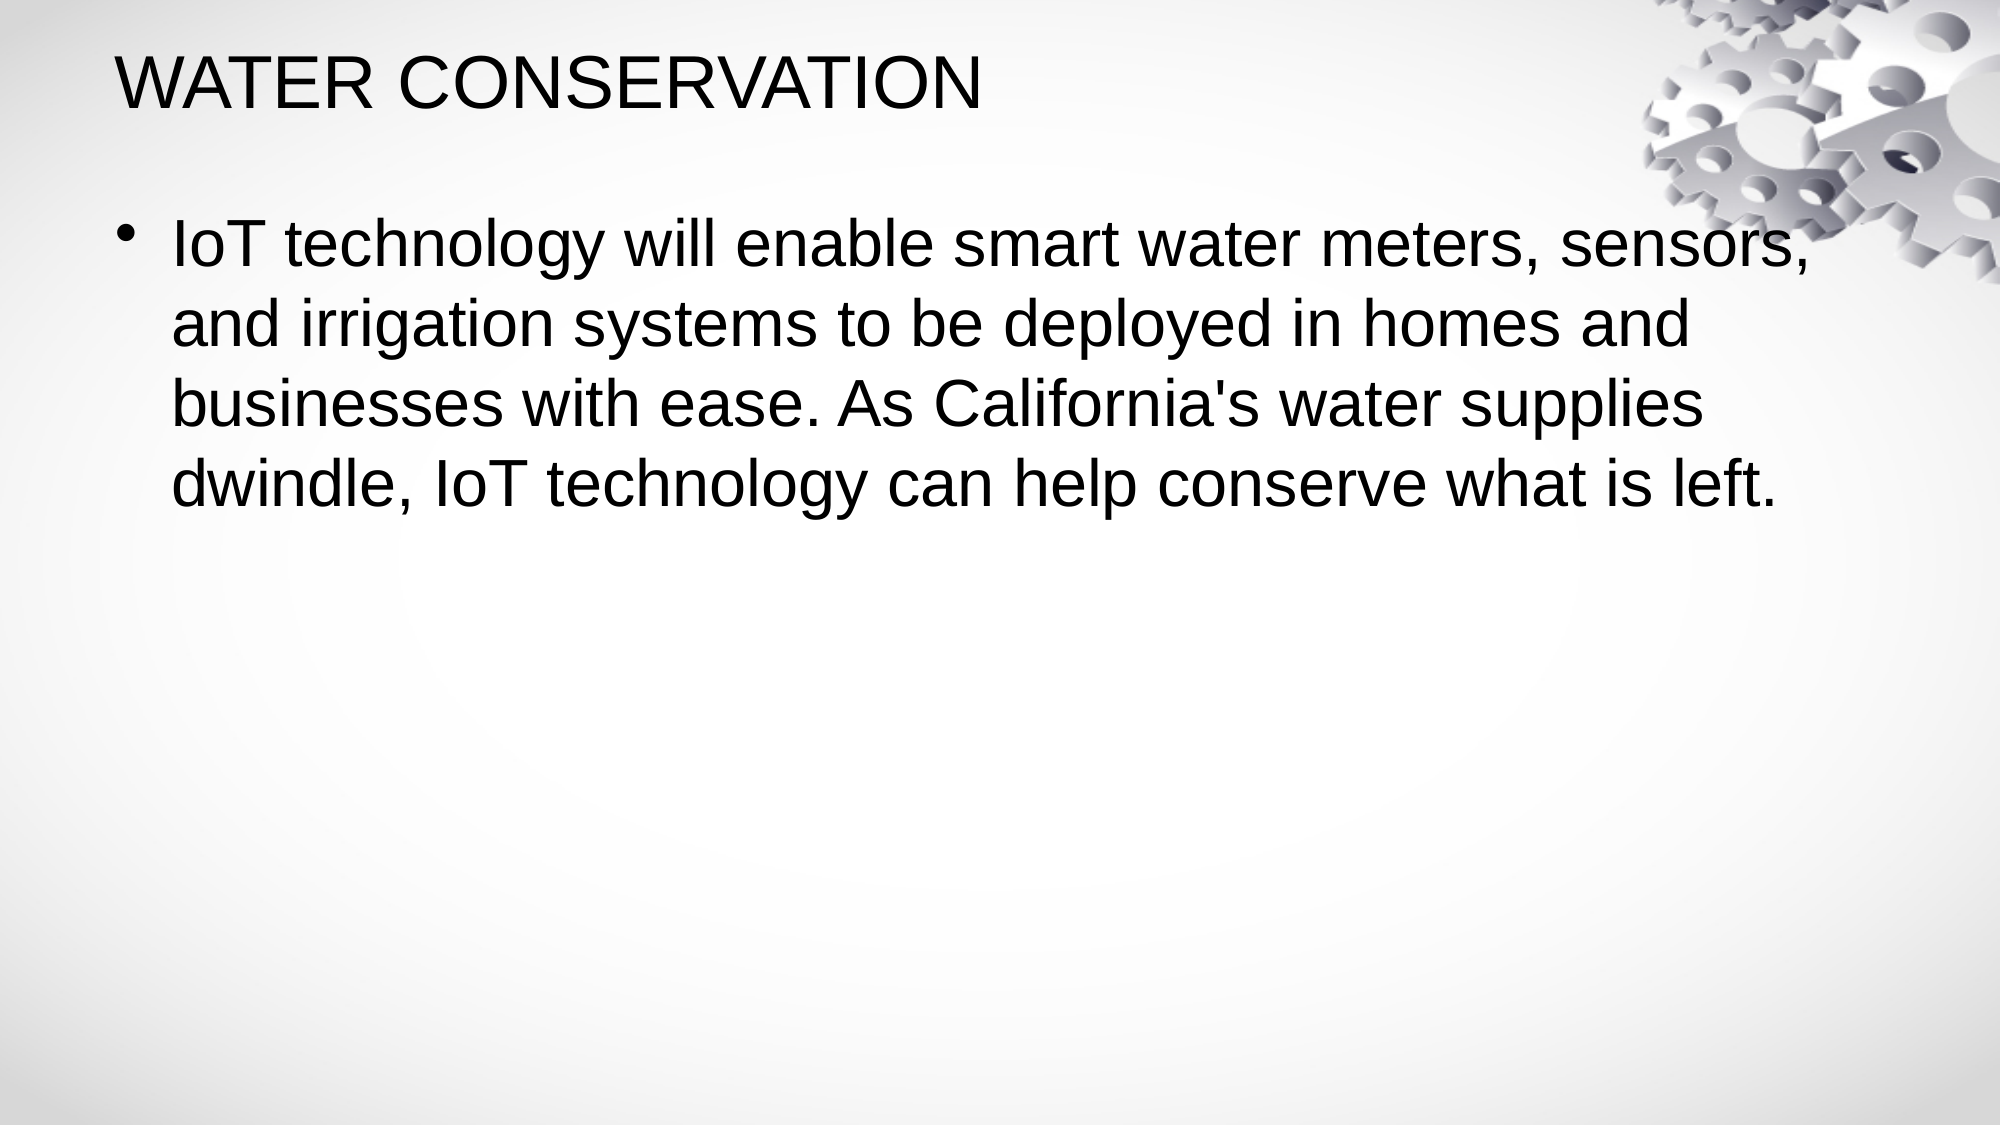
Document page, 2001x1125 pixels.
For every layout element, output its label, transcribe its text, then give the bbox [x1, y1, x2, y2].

picture [0, 0, 2000, 1125]
title WATER CONSERVATION [99, 30, 1901, 127]
list IoT technology will enable smart water meters, sensors, and irrigation systems to be deployed in homes and businesses with ease. As California's water supplies dwindle, IoT technology can help conserve what is left. [99, 192, 1901, 1006]
